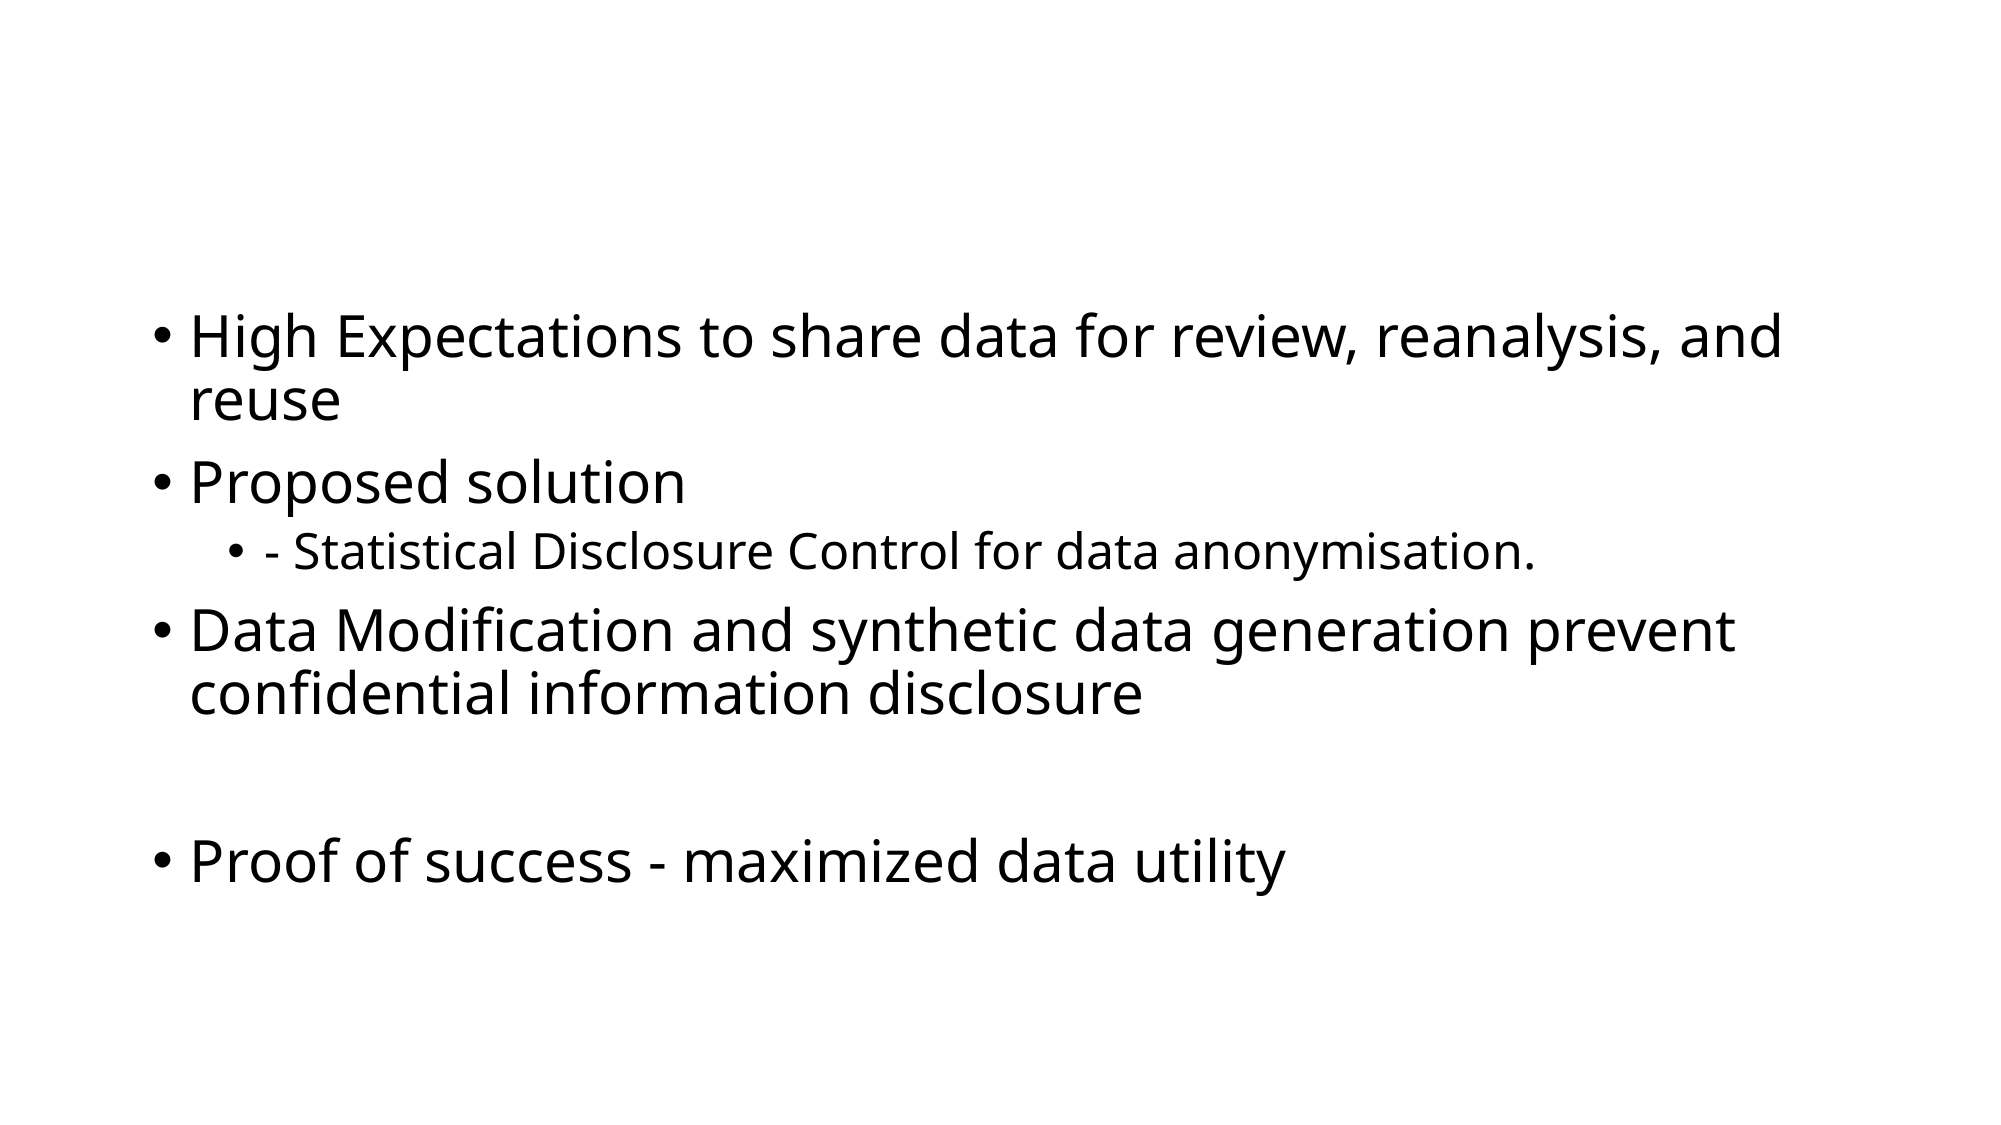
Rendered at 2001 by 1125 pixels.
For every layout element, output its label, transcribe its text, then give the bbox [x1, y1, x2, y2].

list High Expectations to share data for review, reanalysis, and reuse Proposed solution - Statistical Disclosure Control for data anonymisation. Data Modification and synthetic data generation prevent confidential information disclosure Proof of success - maximized data utility [137, 299, 1833, 1014]
